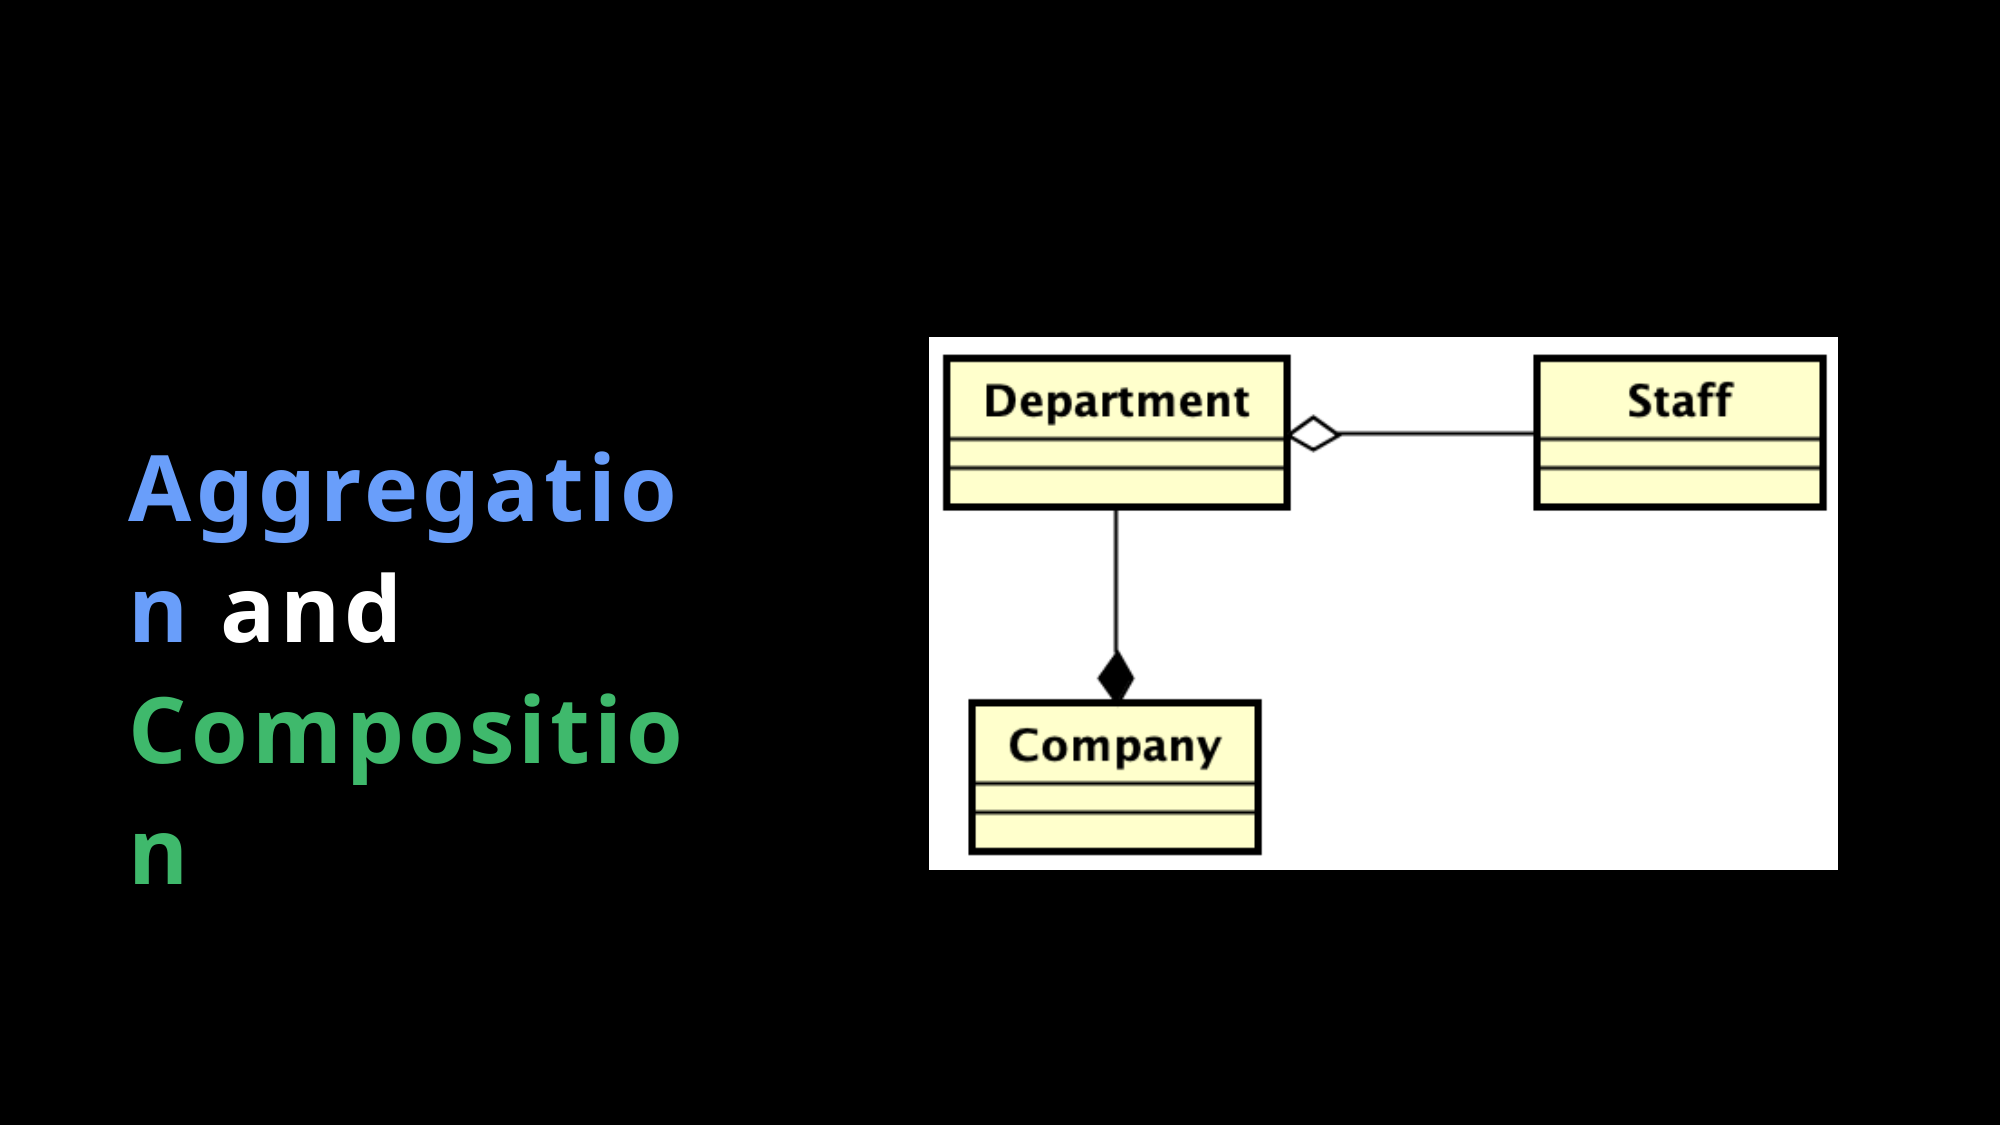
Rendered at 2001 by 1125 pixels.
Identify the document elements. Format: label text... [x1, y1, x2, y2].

picture [929, 337, 1838, 870]
title Aggregation and Composition [110, 400, 747, 807]
